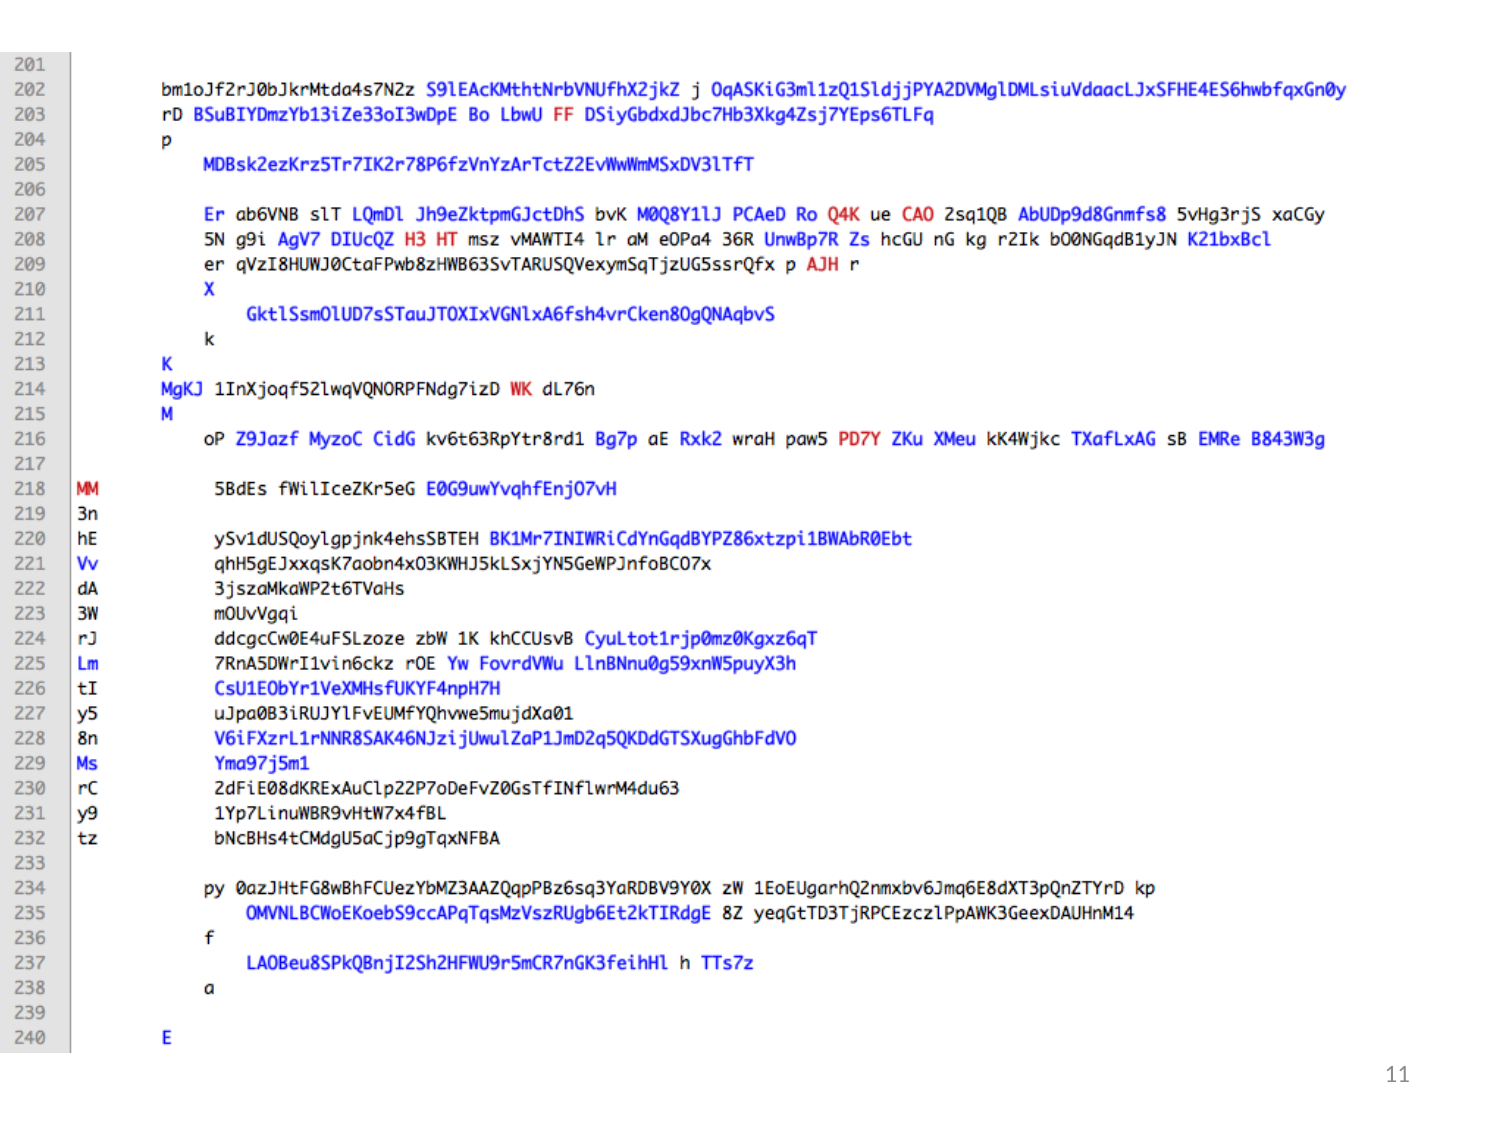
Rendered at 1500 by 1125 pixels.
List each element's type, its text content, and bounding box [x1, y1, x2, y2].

picture [0, 51, 1499, 1054]
slide_number 11 [1074, 1062, 1425, 1103]
